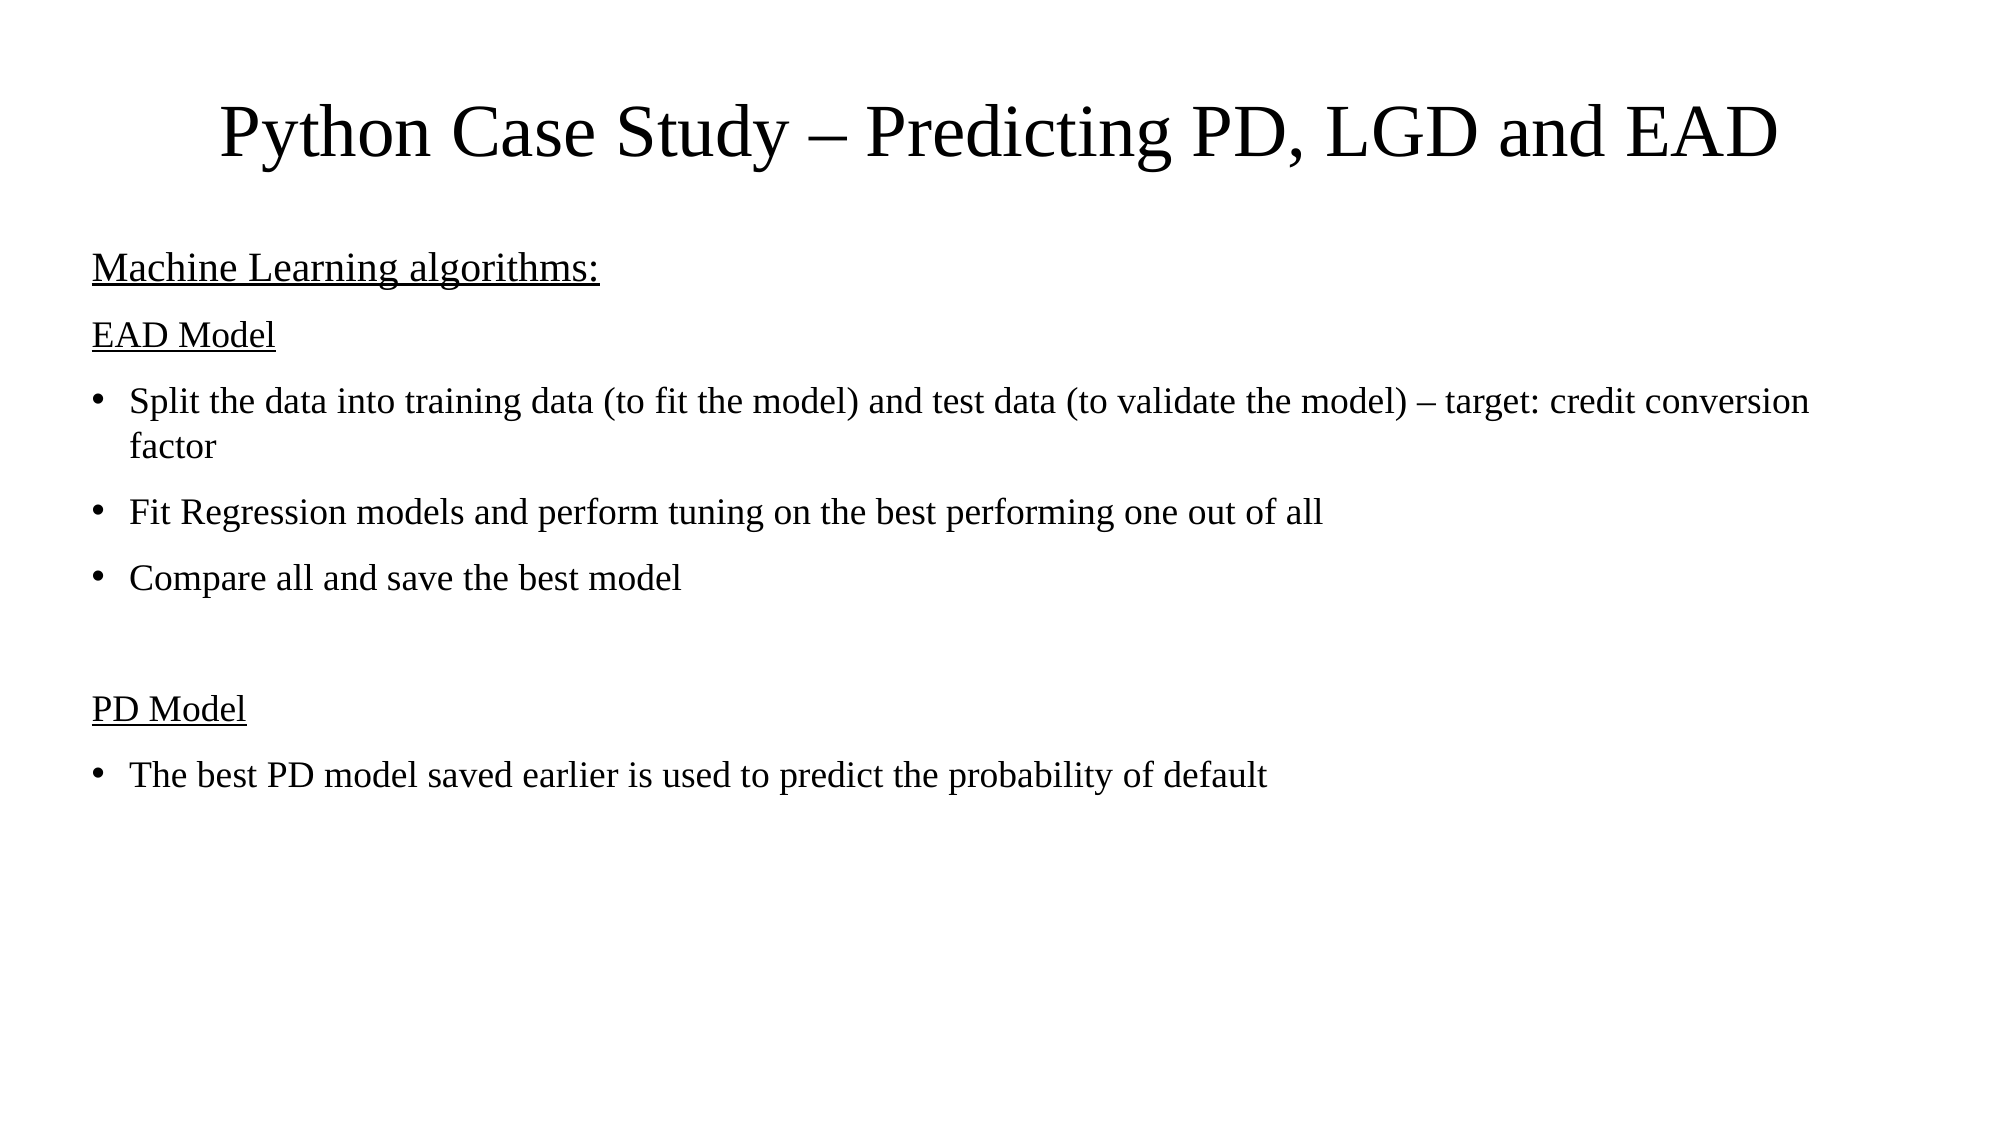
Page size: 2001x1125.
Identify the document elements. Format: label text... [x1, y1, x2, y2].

title Python Case Study – Predicting PD, LGD and EAD [137, 59, 1863, 204]
list Machine Learning algorithms: EAD Model Split the data into training data (to fit the model) and test data (to validate the model) – target: credit conversion factor Fit Regression models and perform tuning on the best performing one out of all Compare all and save the best model PD Model The best PD model saved earlier is used to predict the probability of default [76, 221, 1908, 1070]
